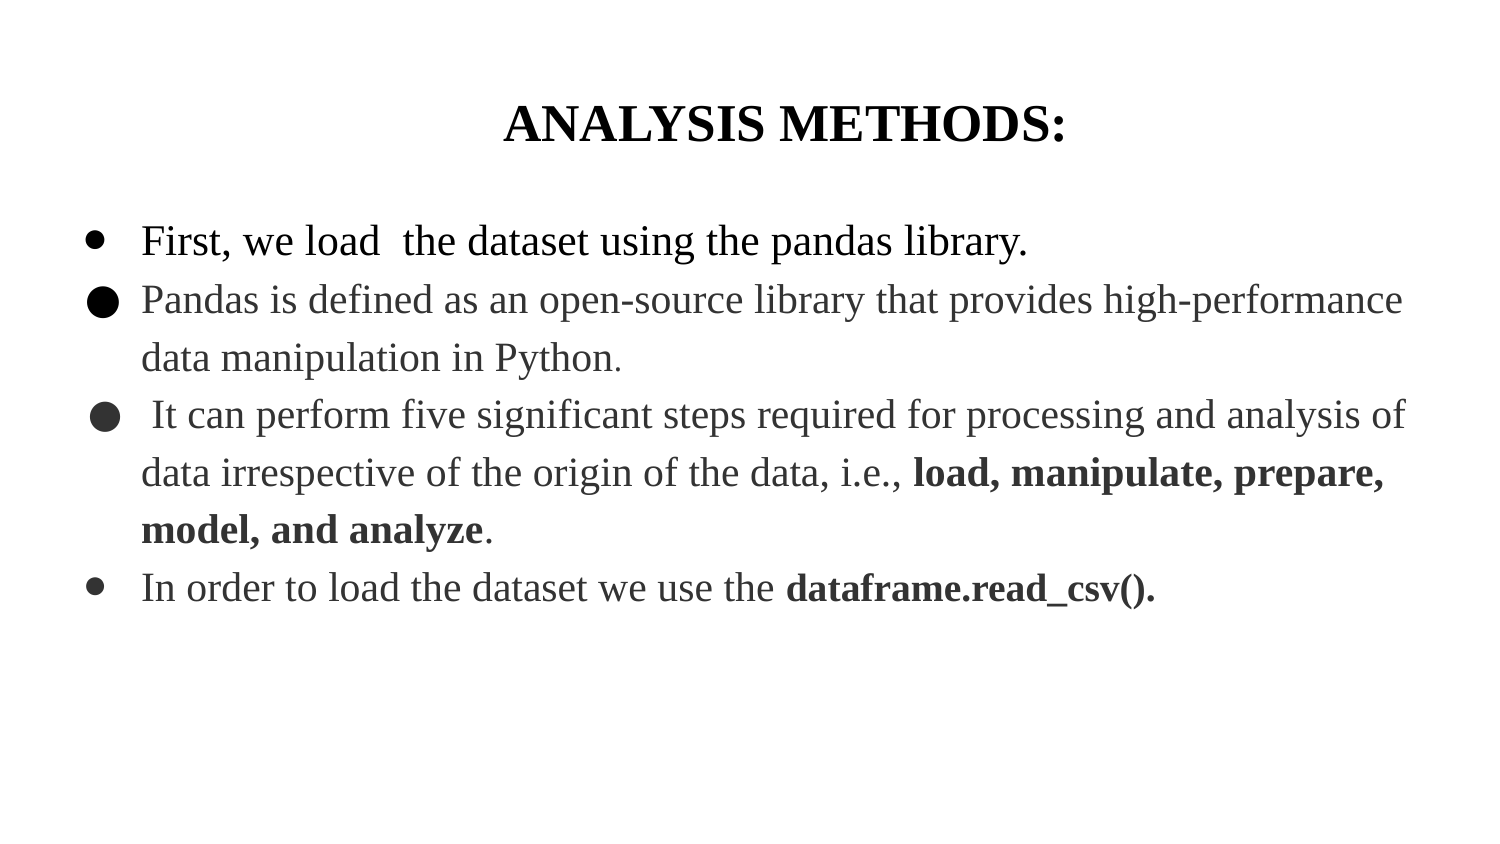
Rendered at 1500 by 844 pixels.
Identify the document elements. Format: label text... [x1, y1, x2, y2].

title ANALYSIS METHODS: [51, 72, 1449, 167]
list First, we load the dataset using the pandas library. Pandas is defined as an open-source library that provides high-performance data manipulation in Python. It can perform five significant steps required for processing and analysis of data irrespective of the origin of the data, i.e., load, manipulate, prepare, model, and analyze. In order to load the dataset we use the dataframe.read_csv(). [51, 189, 1449, 750]
